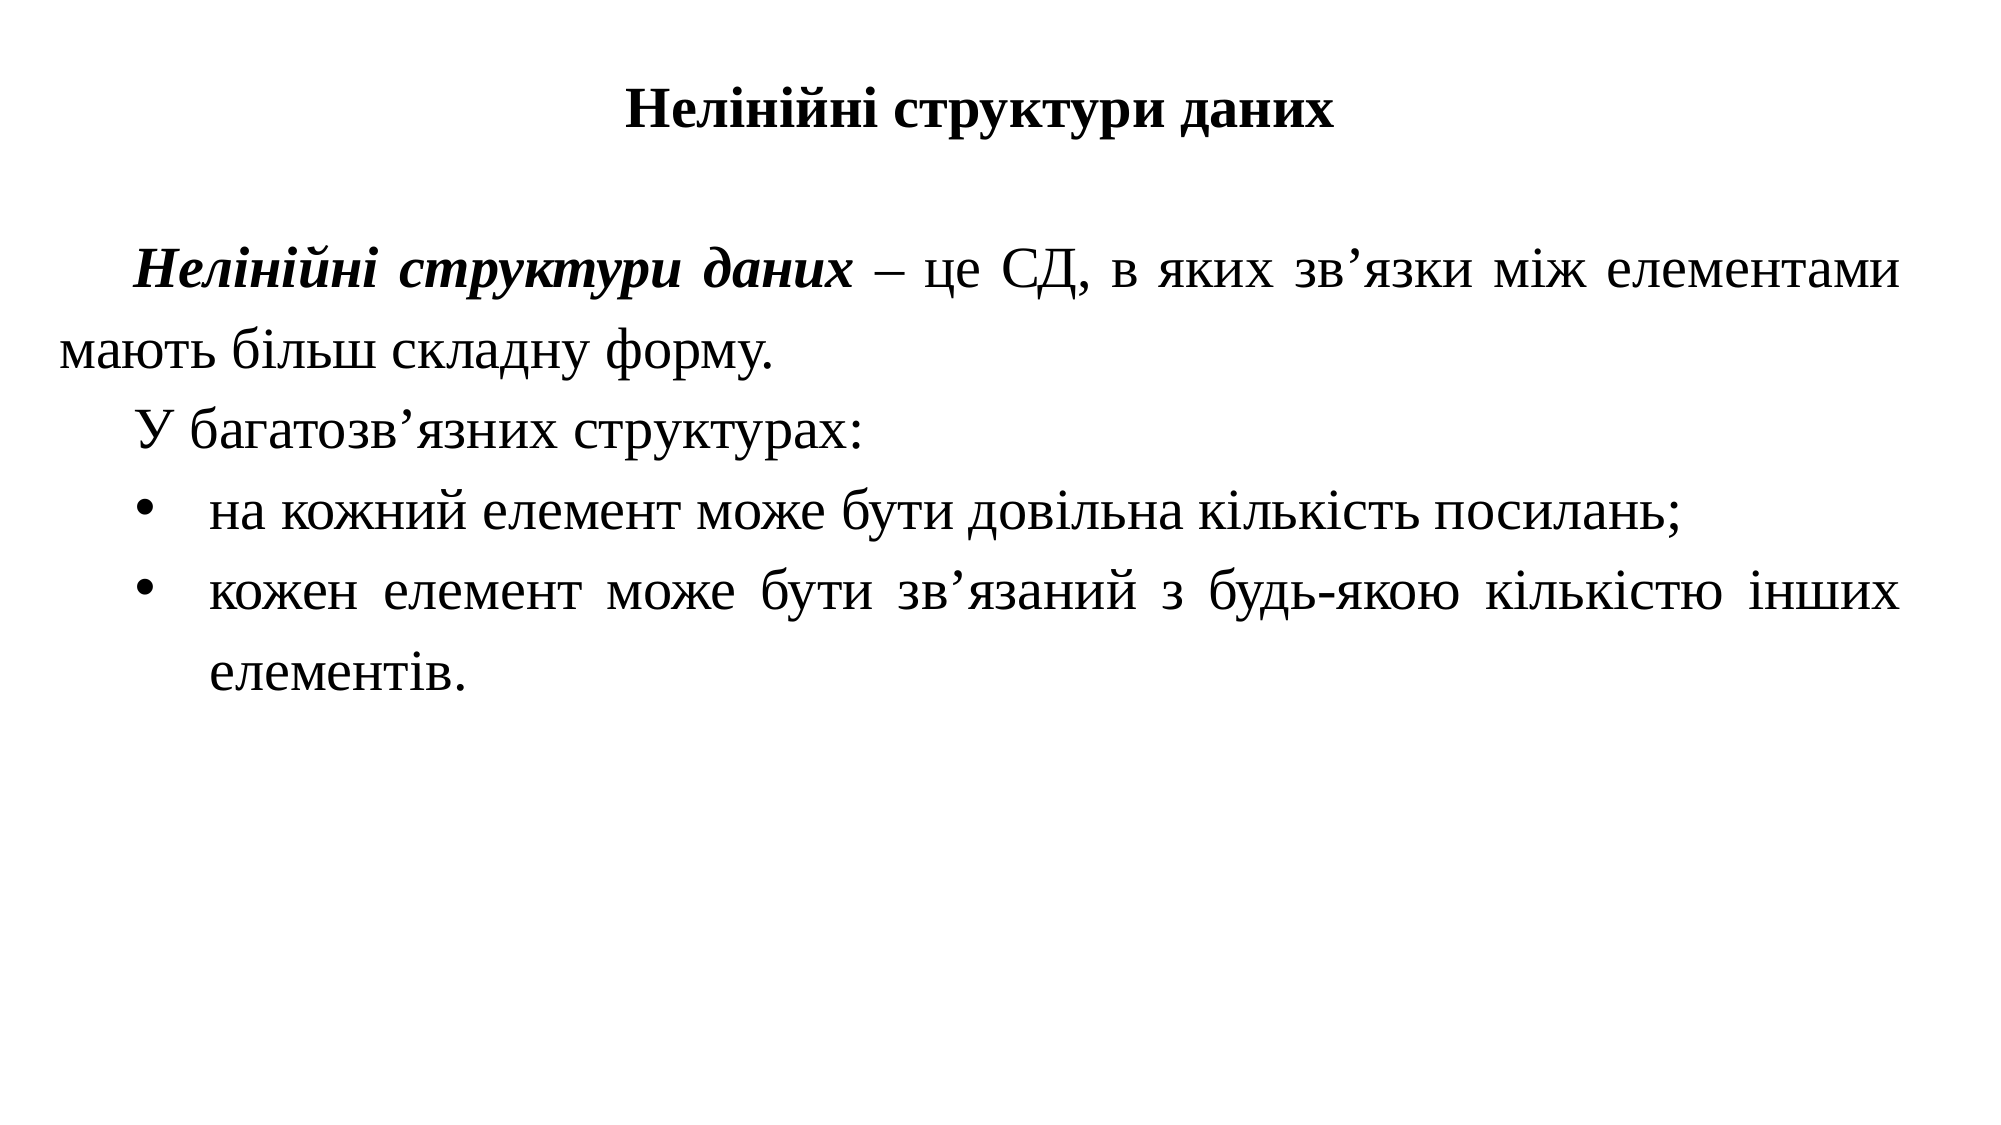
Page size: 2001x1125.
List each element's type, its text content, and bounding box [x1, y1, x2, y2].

text_box Нелінійні структури даних Нелінійні структури даних – це СД, в яких зв’язки між елементами мають більш складну форму. У багатозв’язних структурах: на кожний елемент може бути довільна кількість посилань; кожен елемент може бути зв’язаний з будь-якою кількістю інших елементів. [45, 50, 1917, 710]
